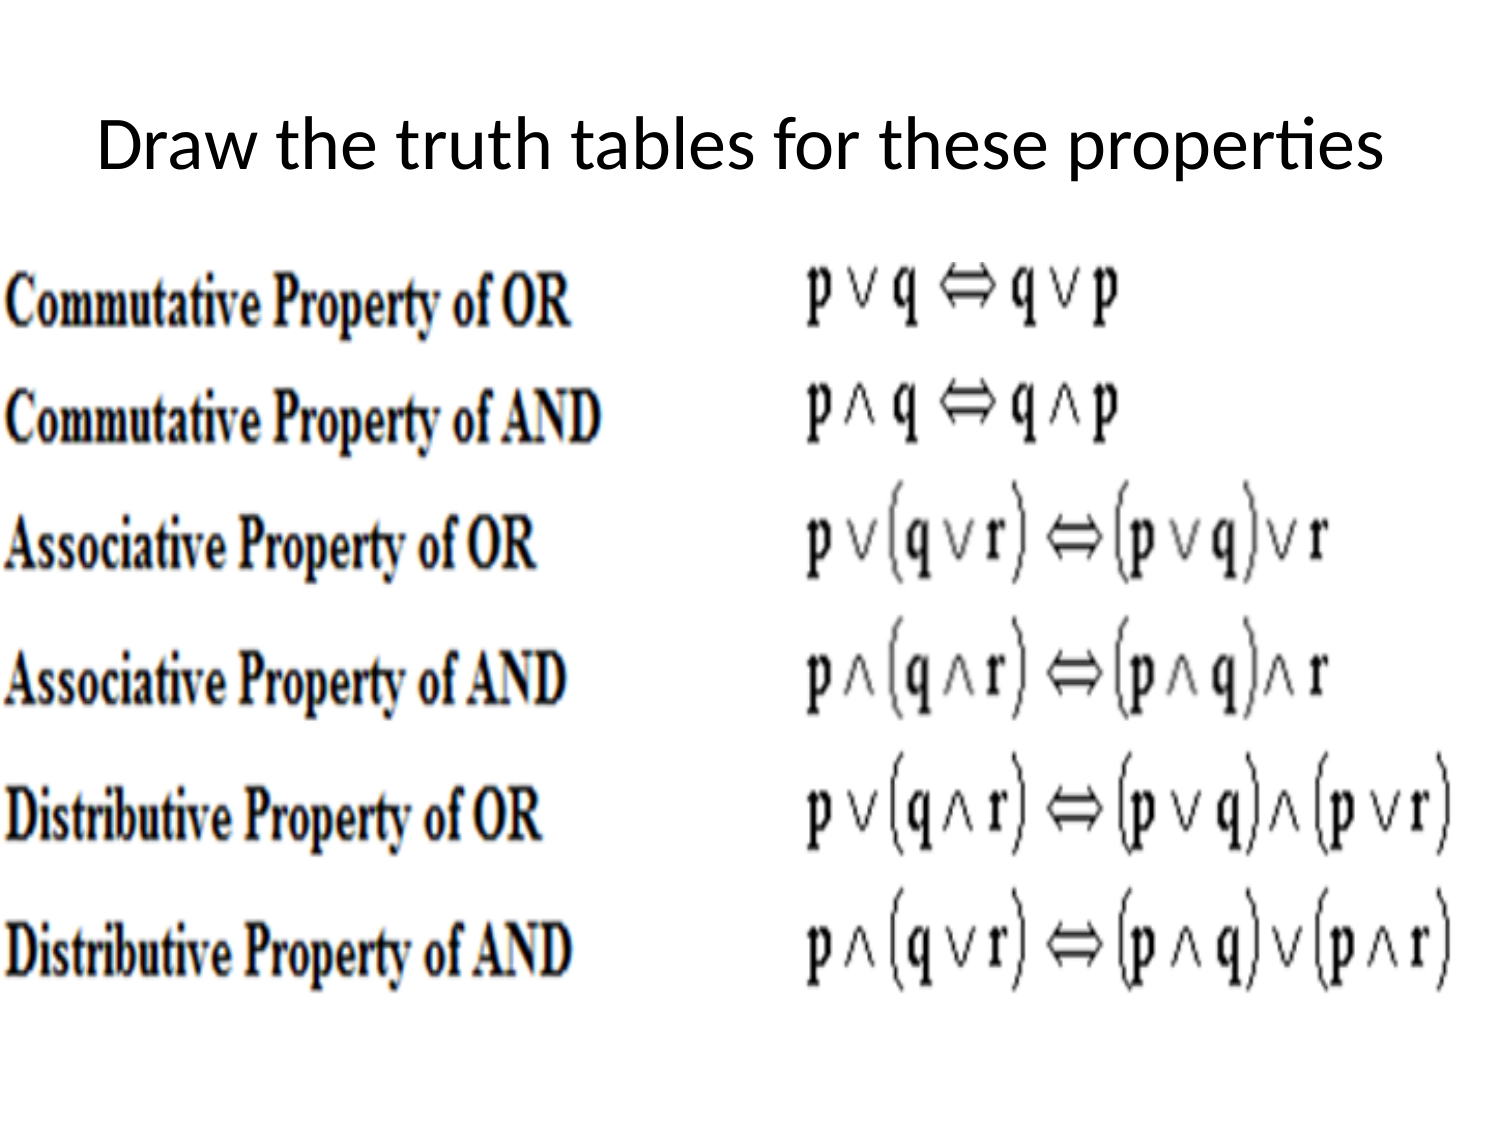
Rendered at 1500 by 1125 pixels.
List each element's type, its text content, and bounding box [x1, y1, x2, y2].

title Draw the truth tables for these properties [75, 45, 1425, 233]
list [0, 262, 1500, 1026]
